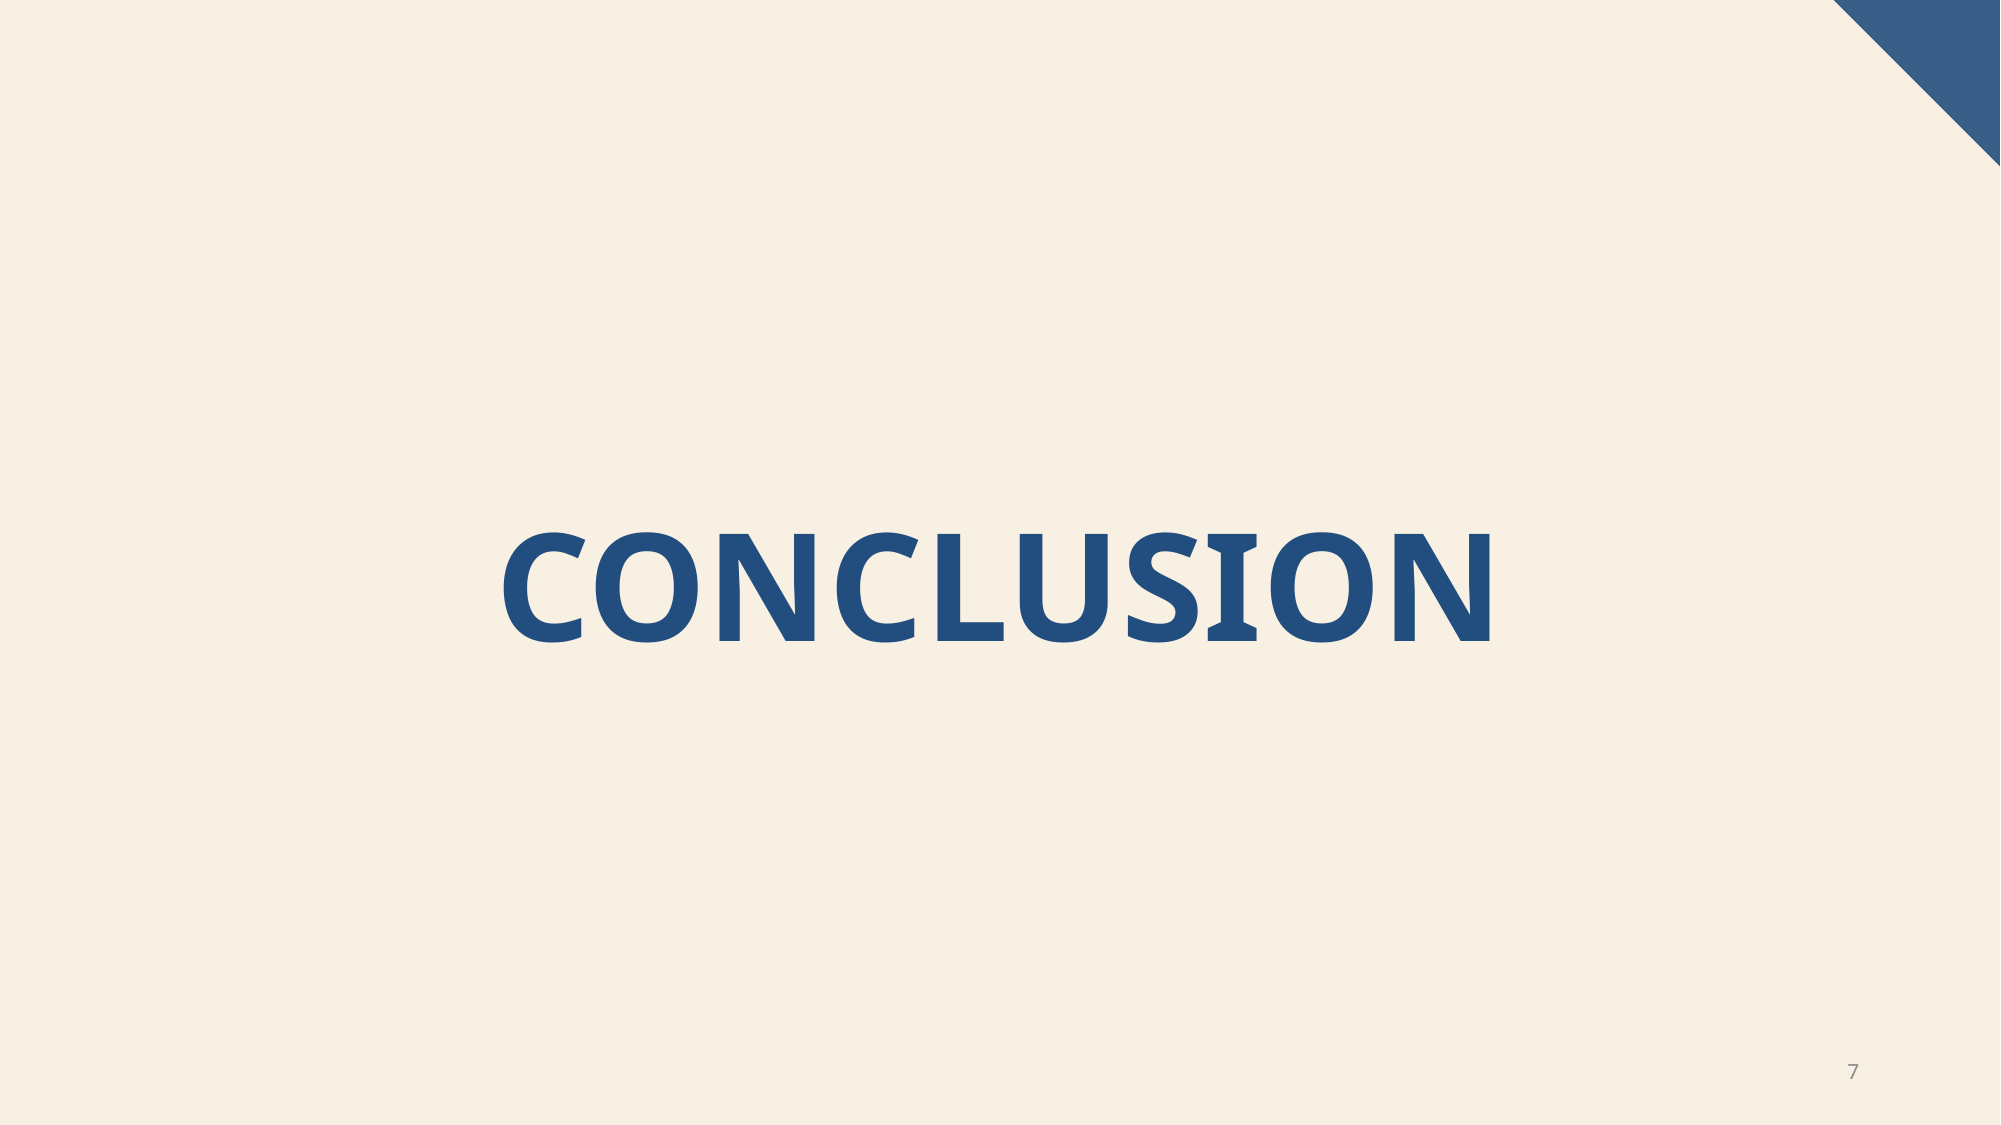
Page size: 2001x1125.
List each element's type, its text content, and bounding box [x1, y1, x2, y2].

slide_number 7 [1799, 1042, 1875, 1103]
title Conclusion ​ [124, 504, 1875, 621]
